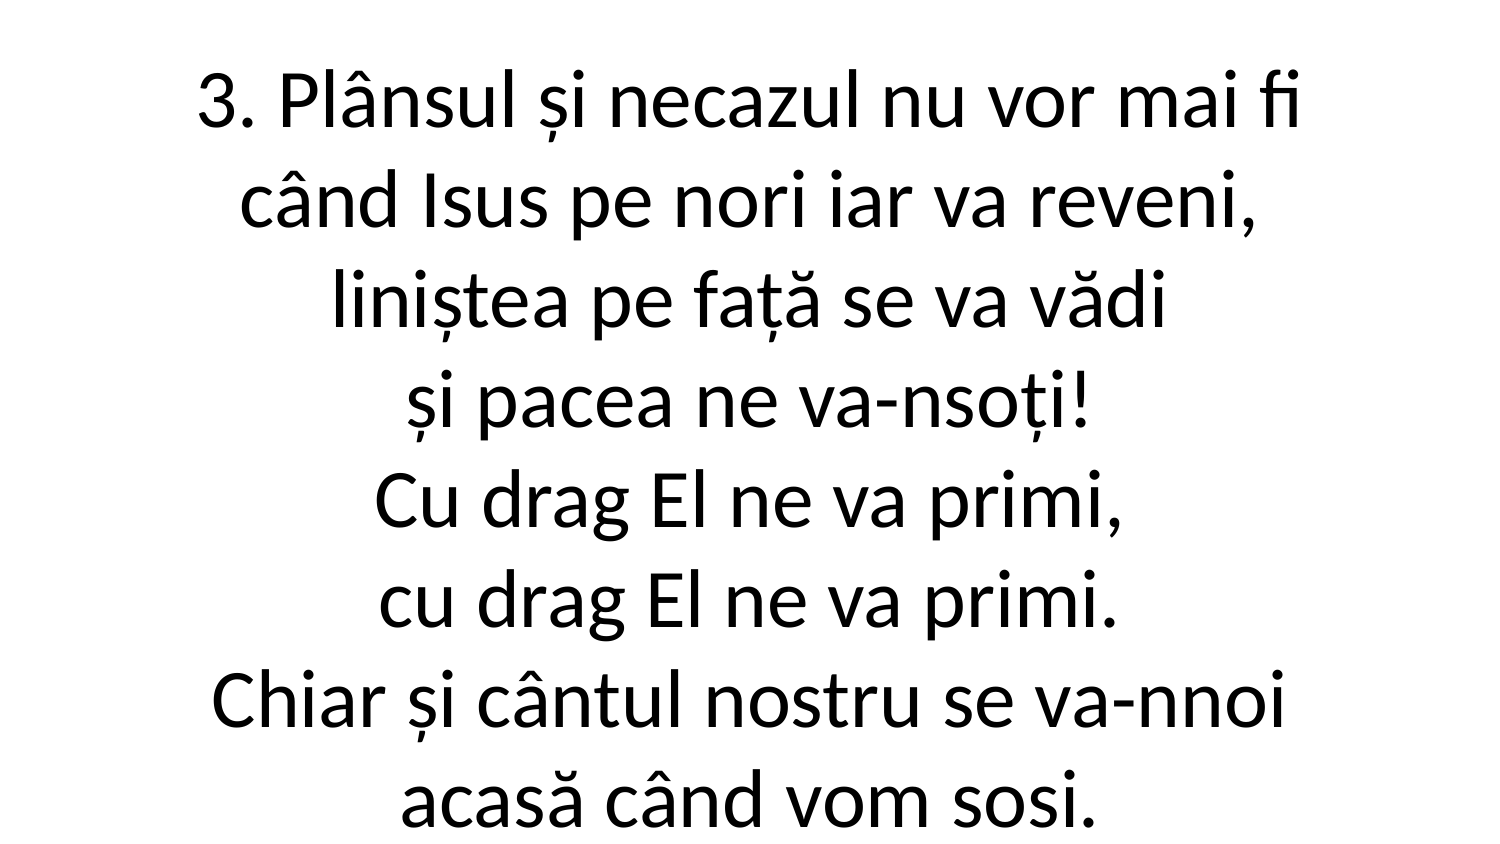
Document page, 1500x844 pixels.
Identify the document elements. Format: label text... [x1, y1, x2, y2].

text_box 3. Plânsul și necazul nu vor mai fi când Isus pe nori iar va reveni, liniștea pe față se va vădi și pacea ne va-nsoți! Cu drag El ne va primi, cu drag El ne va primi. Chiar și cântul nostru se va-nnoi acasă când vom sosi. [180, 0, 1320, 844]
